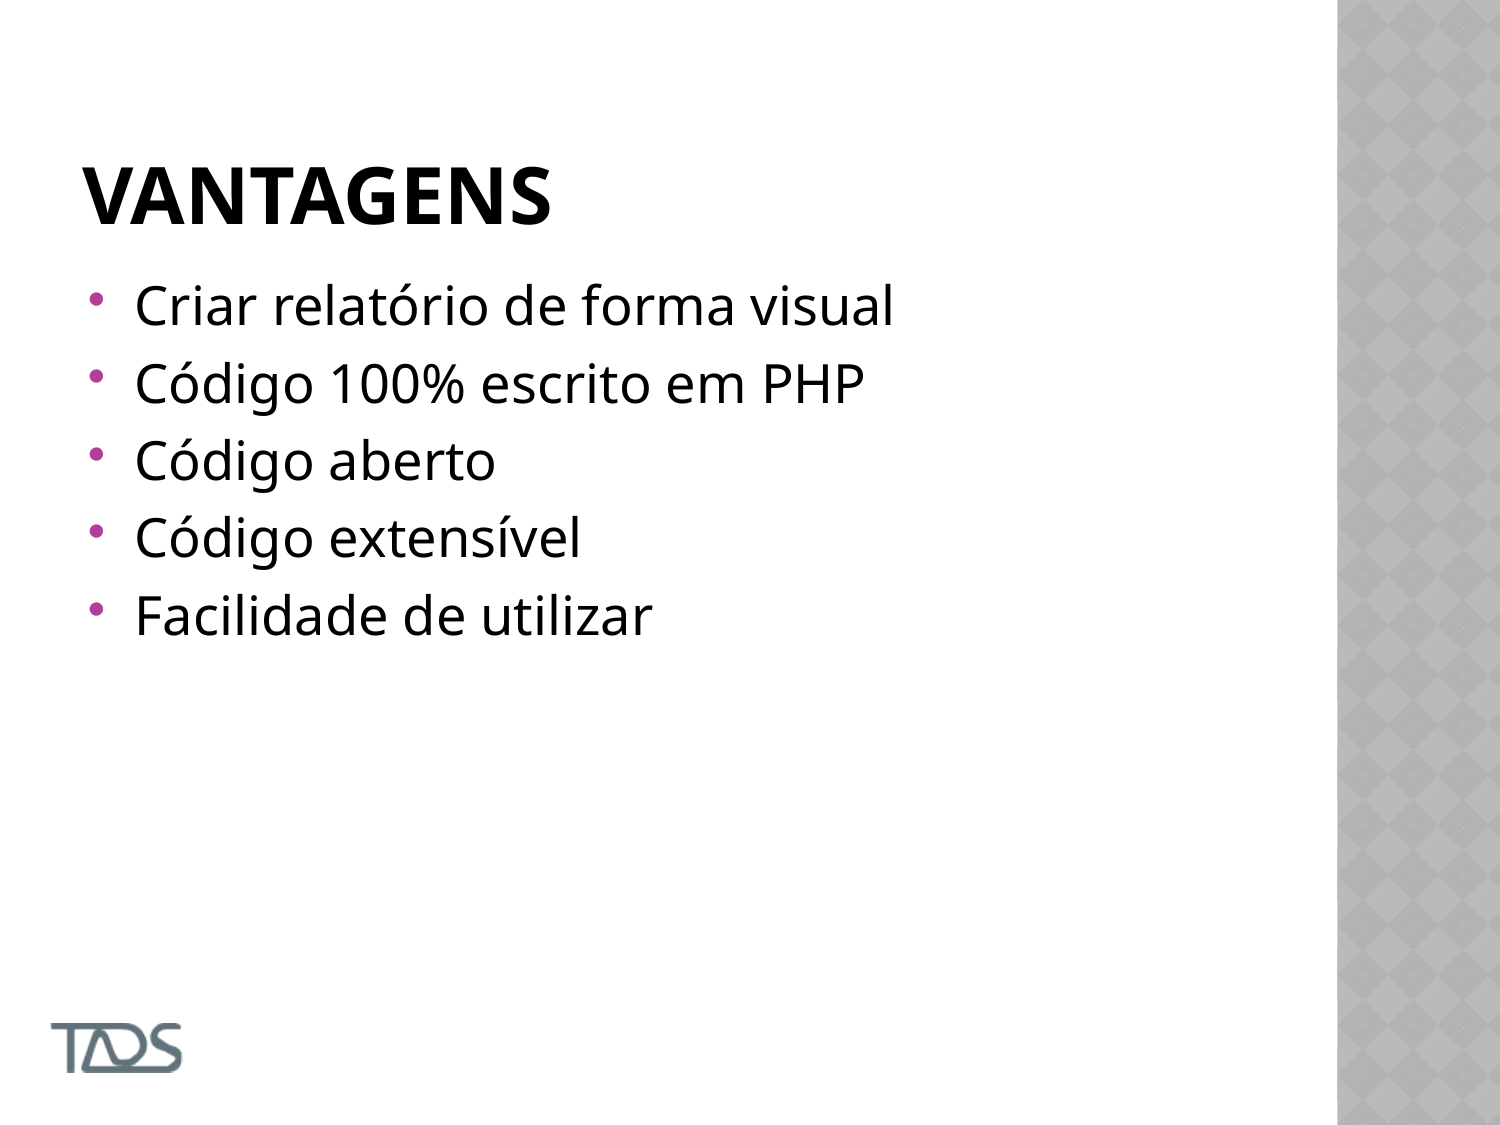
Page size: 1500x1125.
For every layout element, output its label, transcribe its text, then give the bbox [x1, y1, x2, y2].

list Criar relatório de forma visual Código 100% escrito em PHP Código aberto Código extensível Facilidade de utilizar [75, 264, 1263, 1059]
picture [49, 1022, 184, 1073]
title Vantagens [75, 52, 1263, 240]
